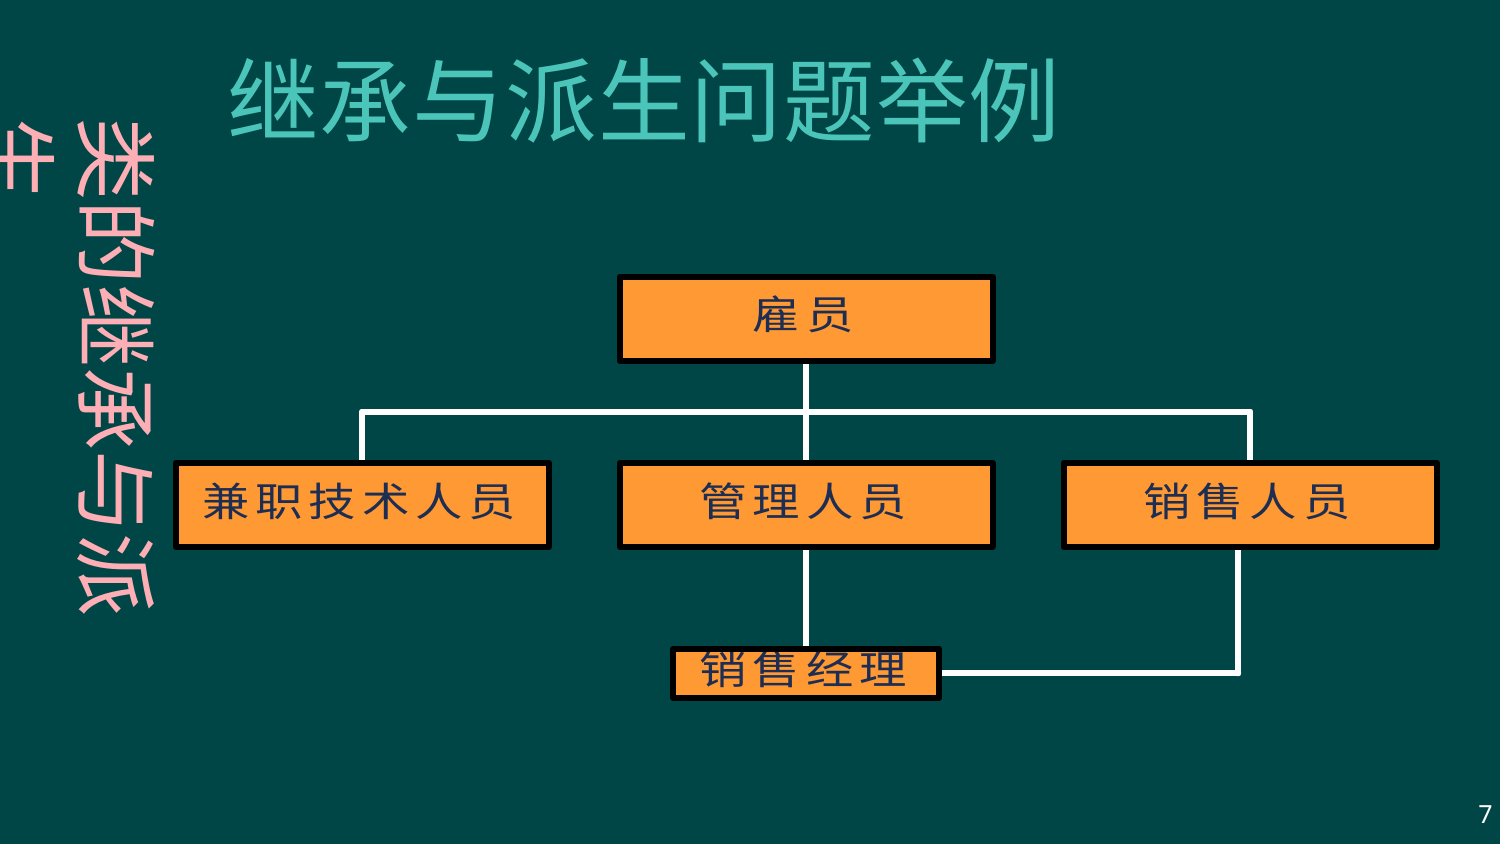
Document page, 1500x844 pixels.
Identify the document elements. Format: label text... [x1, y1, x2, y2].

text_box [163, 267, 1449, 708]
slide_number 7 [1187, 787, 1500, 844]
text_box 类的继承与派生 [43, 102, 175, 713]
title 继承与派生问题举例 [212, 28, 1388, 169]
